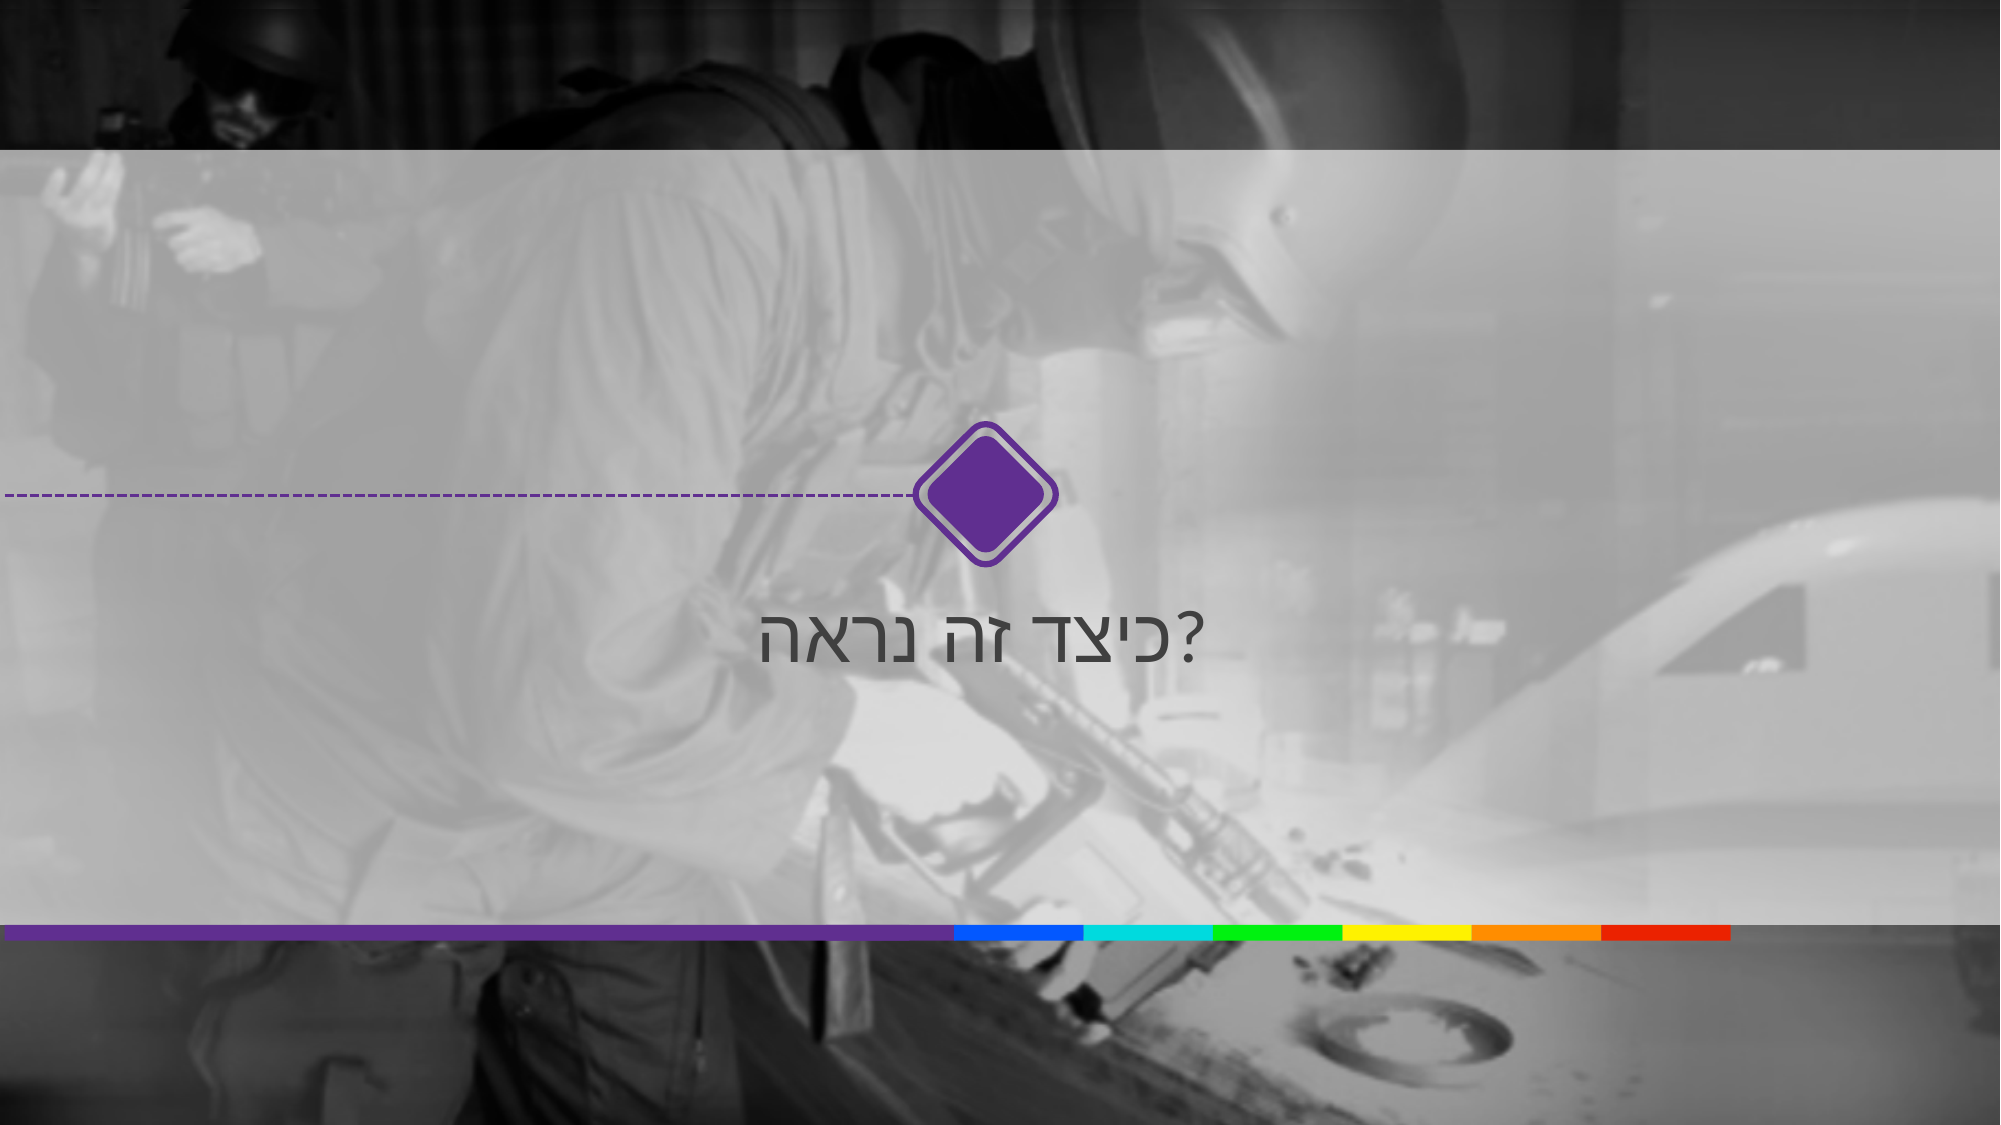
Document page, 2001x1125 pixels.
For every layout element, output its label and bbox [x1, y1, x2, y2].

text_box [825, 924, 1732, 941]
text_box [0, 149, 2000, 926]
picture [0, 0, 2000, 149]
picture [0, 926, 2000, 1125]
